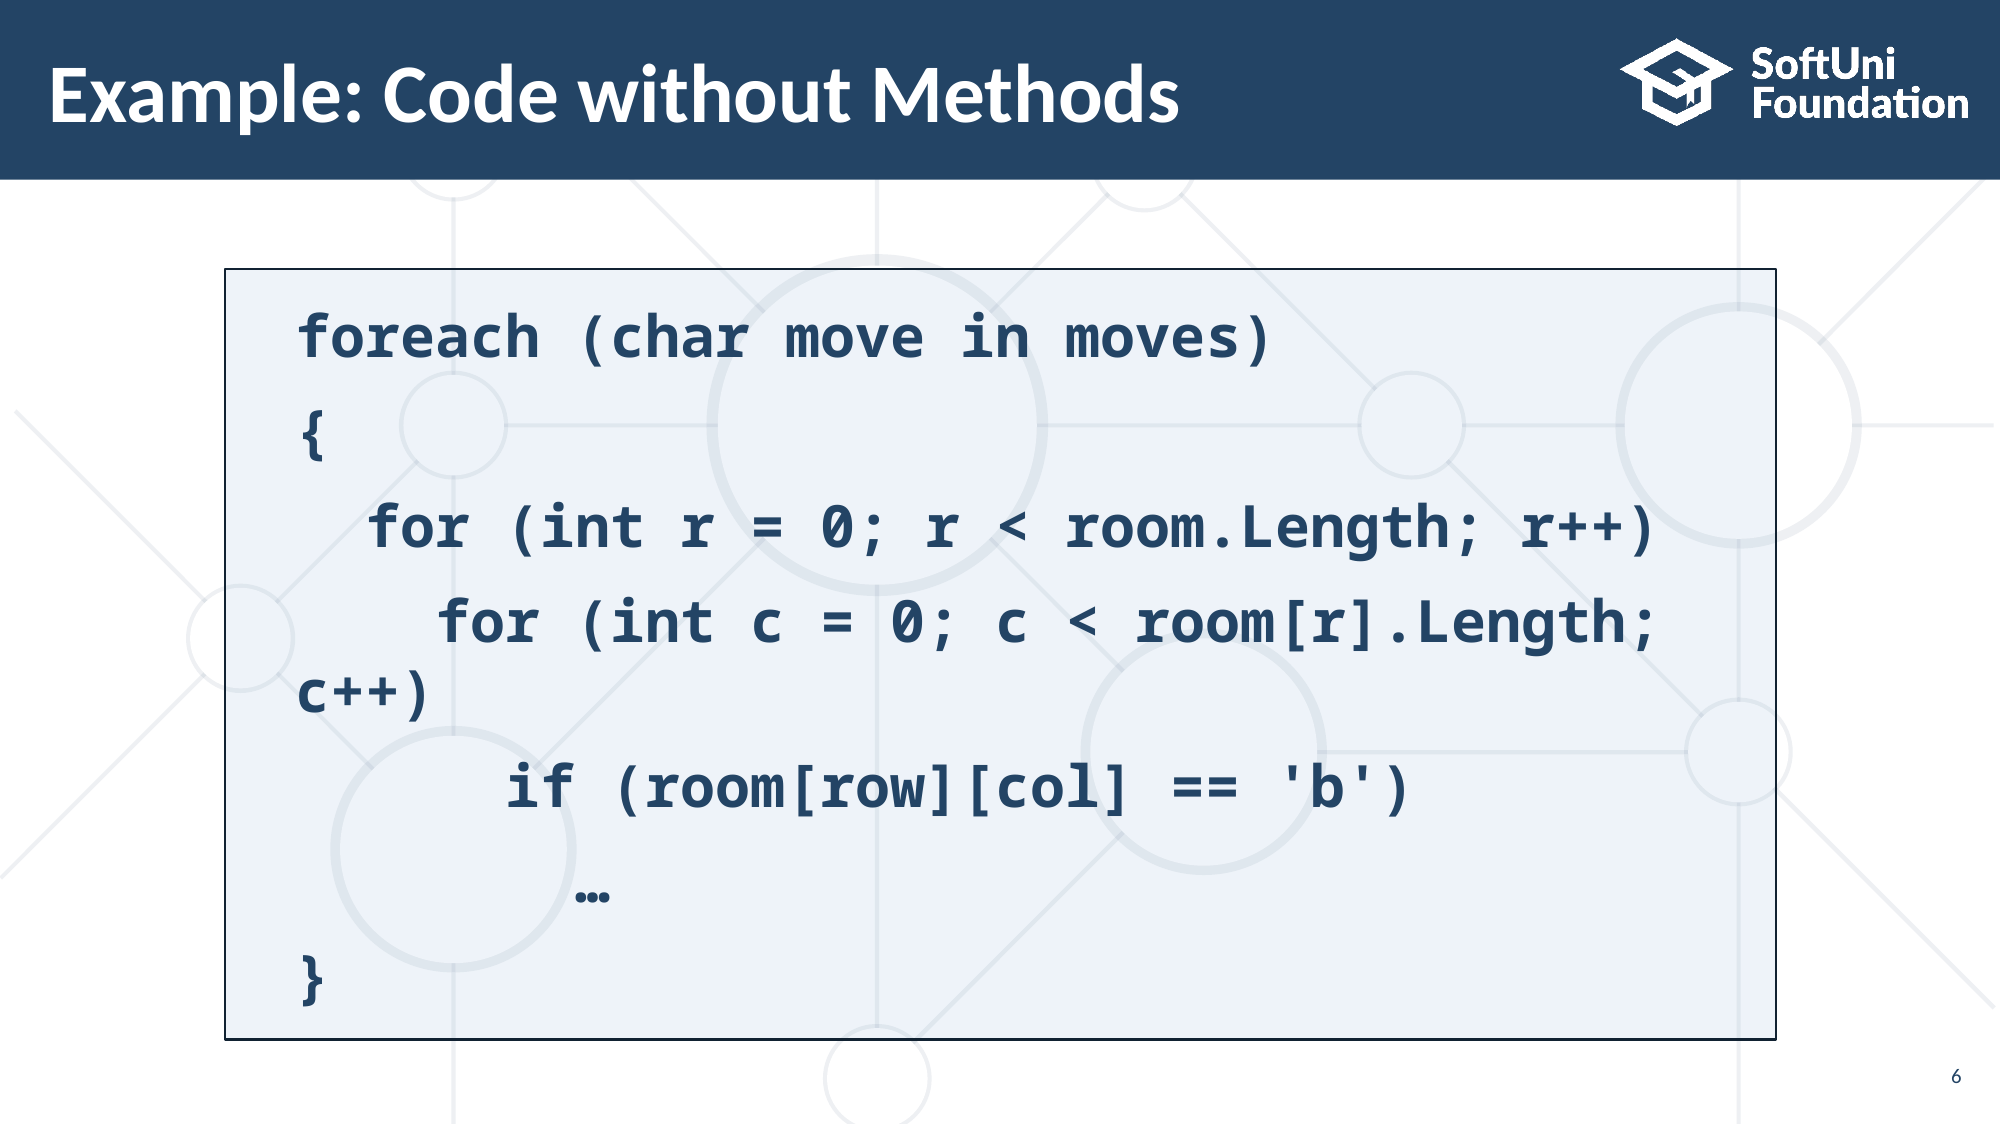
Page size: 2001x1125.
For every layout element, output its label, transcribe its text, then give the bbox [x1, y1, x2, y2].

text_box foreach (char move in moves) { for (int r = 0; r < room.Length; r++) for (int c = 0; c < room[r].Length; c++) if (room[row][col] == 'b') … } [224, 269, 1777, 1040]
title Example: Code without Methods [31, 16, 1591, 162]
slide_number 6 [1897, 1049, 1968, 1101]
picture [1619, 38, 1968, 126]
